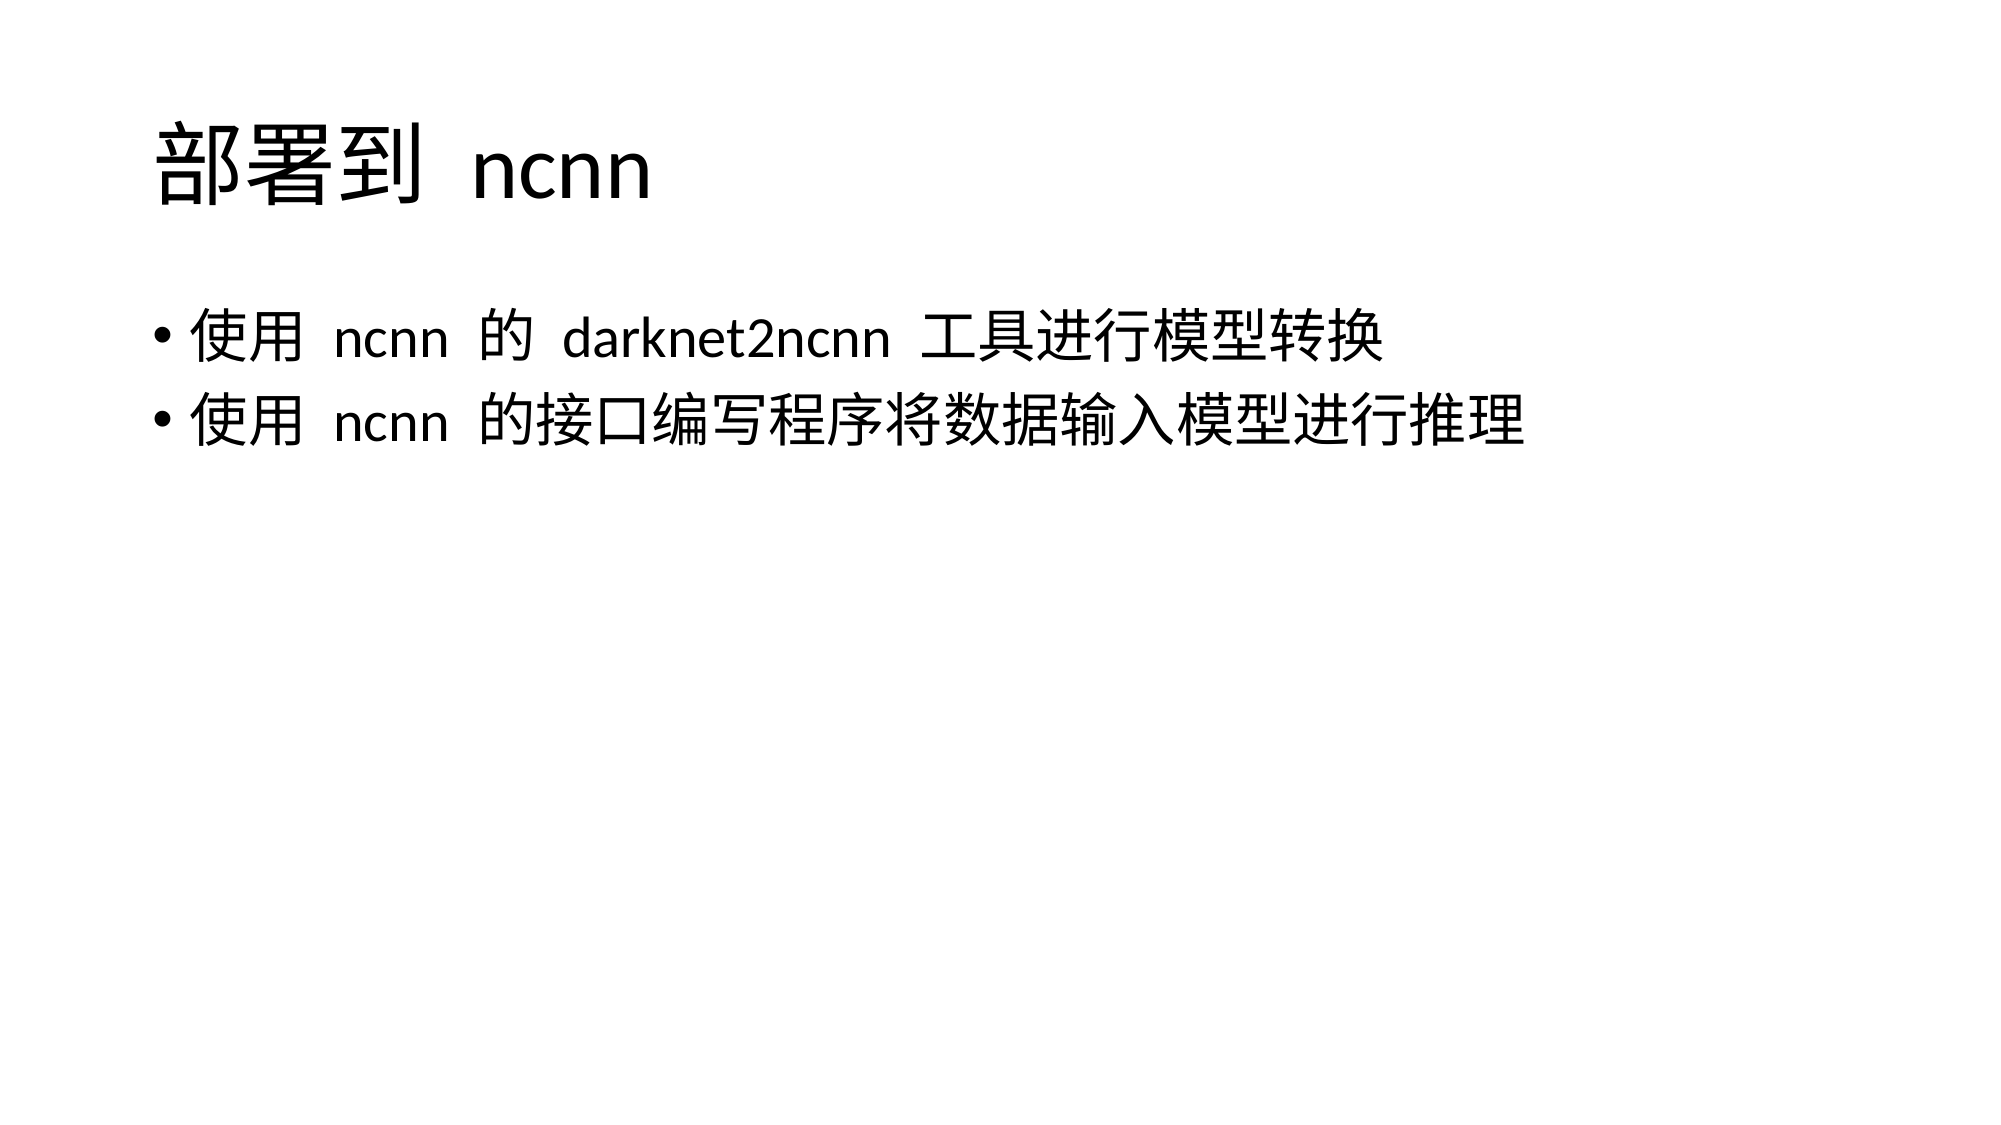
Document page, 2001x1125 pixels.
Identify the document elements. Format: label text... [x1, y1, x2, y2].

list 使用 ncnn 的 darknet2ncnn 工具进行模型转换 使用 ncnn 的接口编写程序将数据输入模型进行推理 [137, 299, 1863, 1014]
title 部署到 ncnn [137, 59, 1863, 278]
